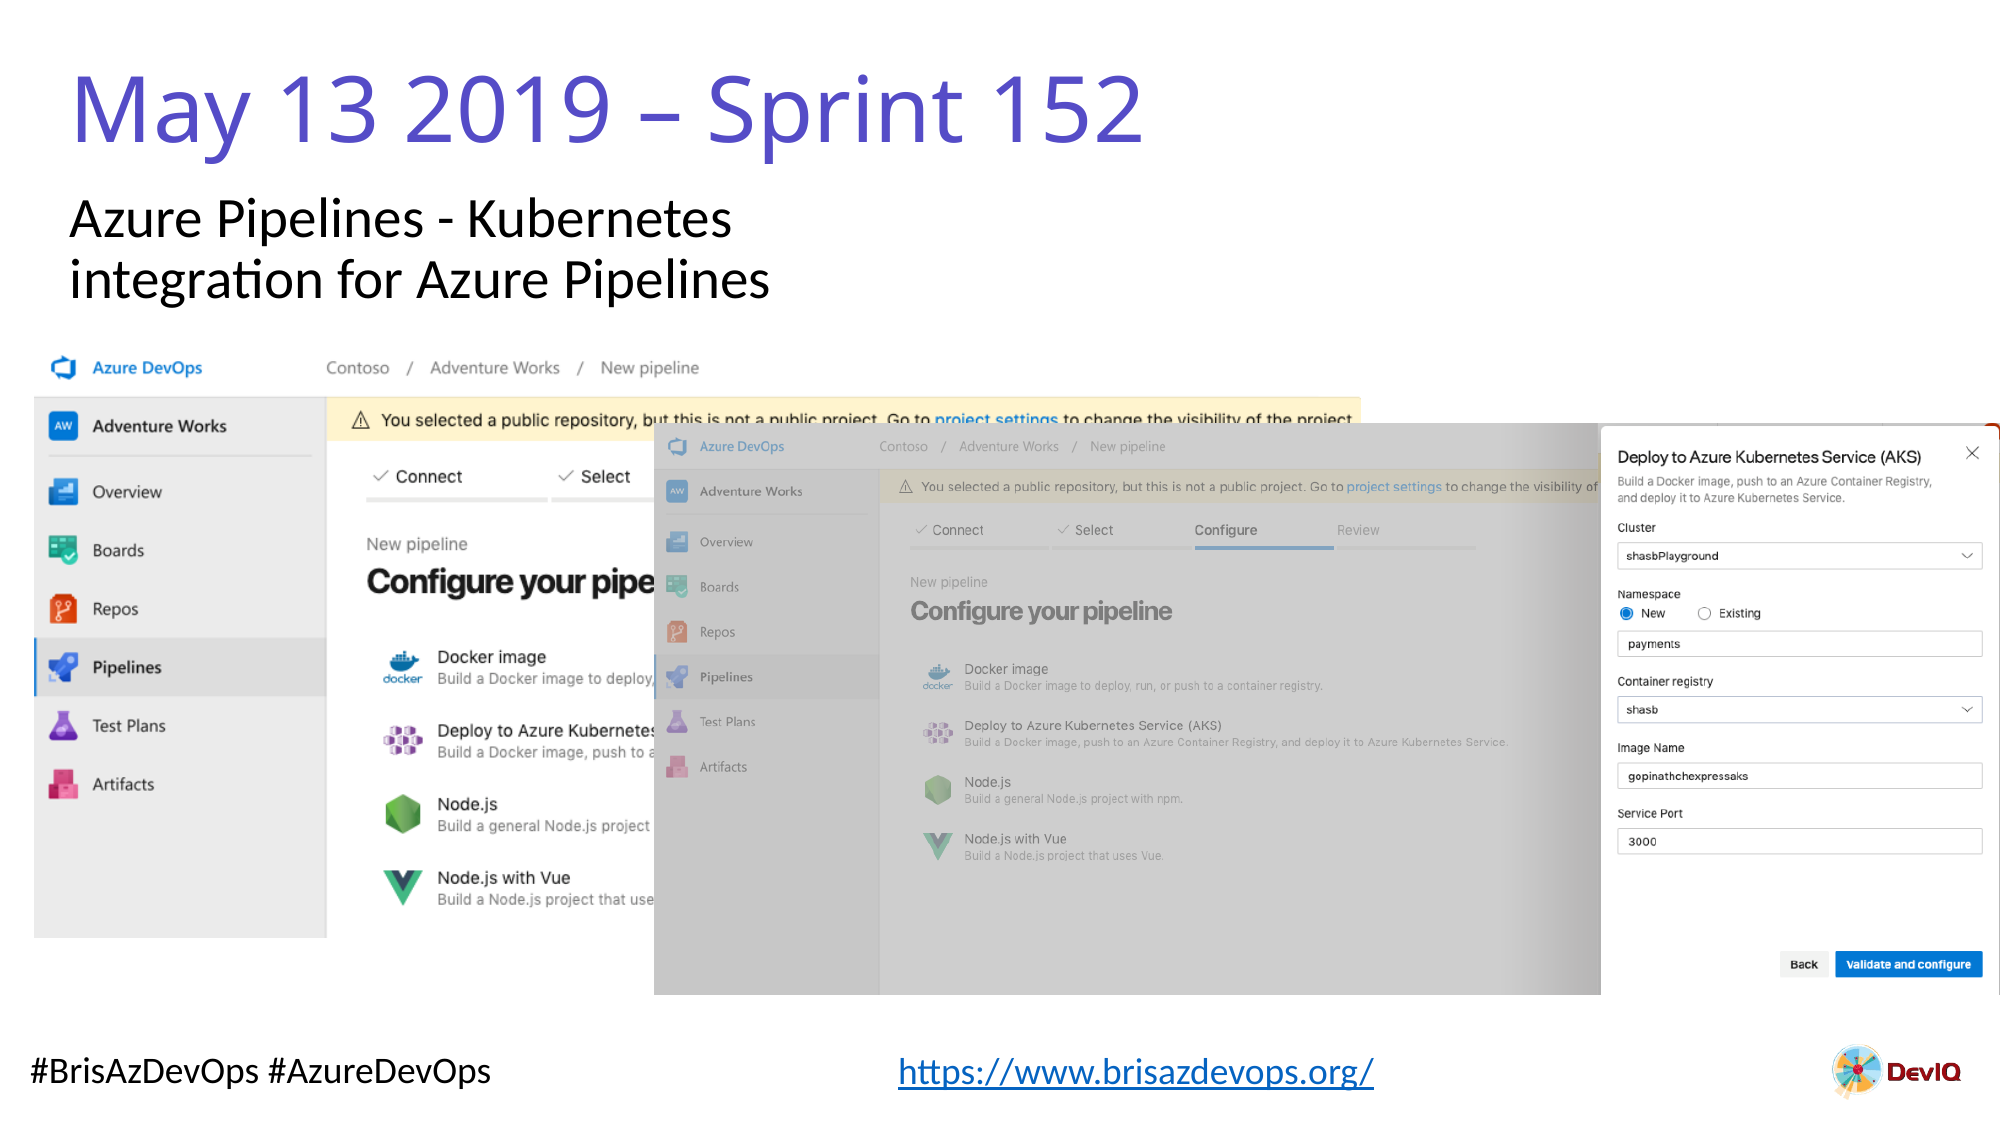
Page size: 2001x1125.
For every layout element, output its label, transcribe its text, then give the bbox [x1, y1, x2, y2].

text_box #BrisAzDevOps #AzureDevOps [15, 1038, 507, 1098]
text_box https://www.brisazdevops.org/ [883, 1039, 1390, 1100]
list Azure Pipelines - Kubernetes integration for Azure Pipelines [69, 187, 913, 338]
title May 13 2019 – Sprint 152 [69, 36, 1930, 158]
picture [1830, 1038, 1963, 1101]
picture [34, 338, 2000, 995]
